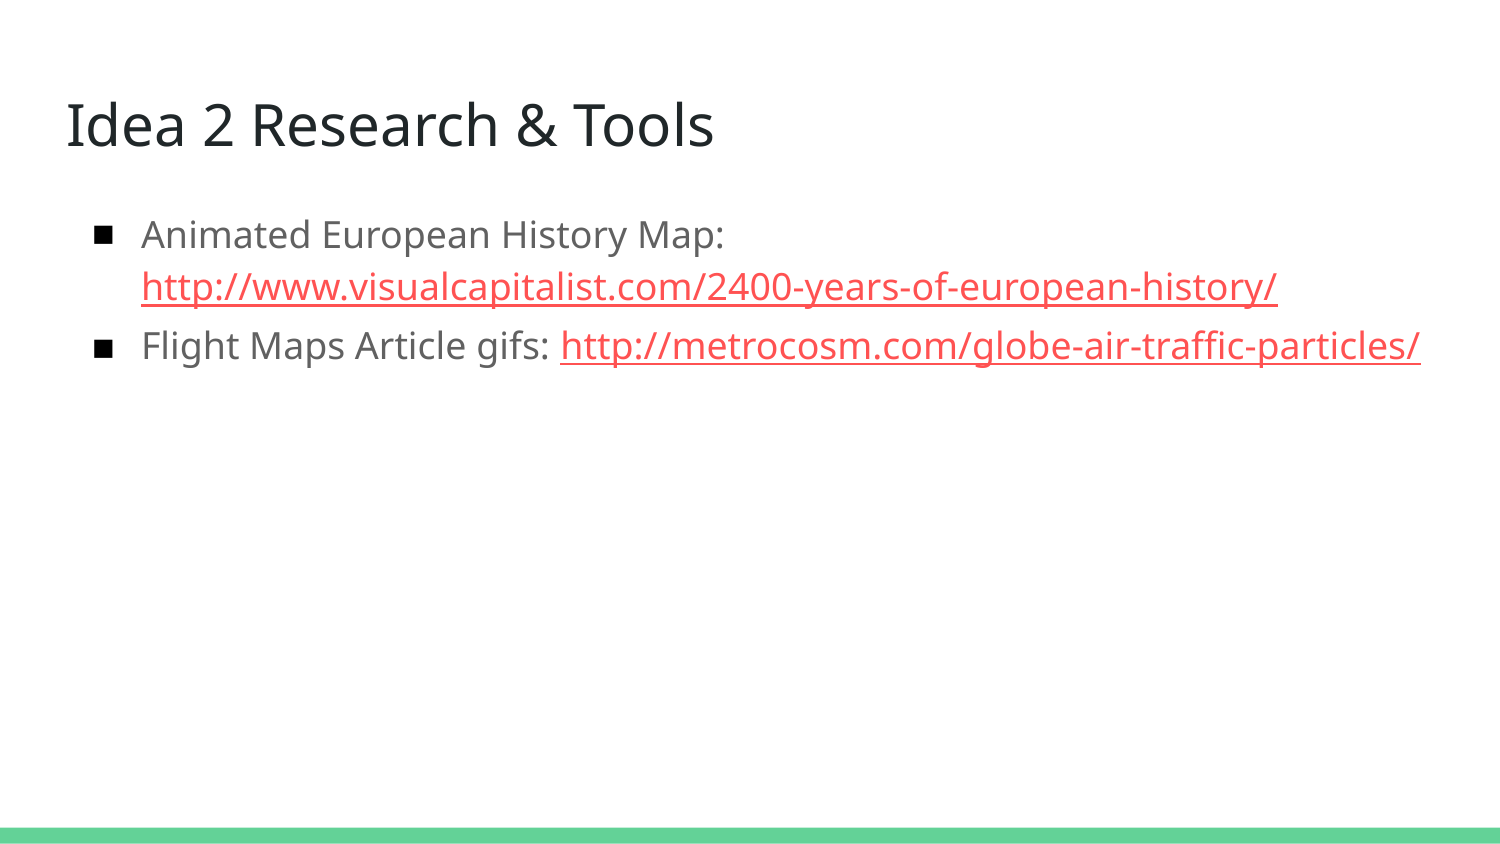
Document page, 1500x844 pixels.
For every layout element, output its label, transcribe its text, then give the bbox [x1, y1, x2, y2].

list Animated European History Map: http://www.visualcapitalist.com/2400-years-of-european-history/ Flight Maps Article gifs: http://metrocosm.com/globe-air-traffic-particles/ [51, 189, 1449, 750]
title Idea 2 Research & Tools [51, 72, 1449, 167]
